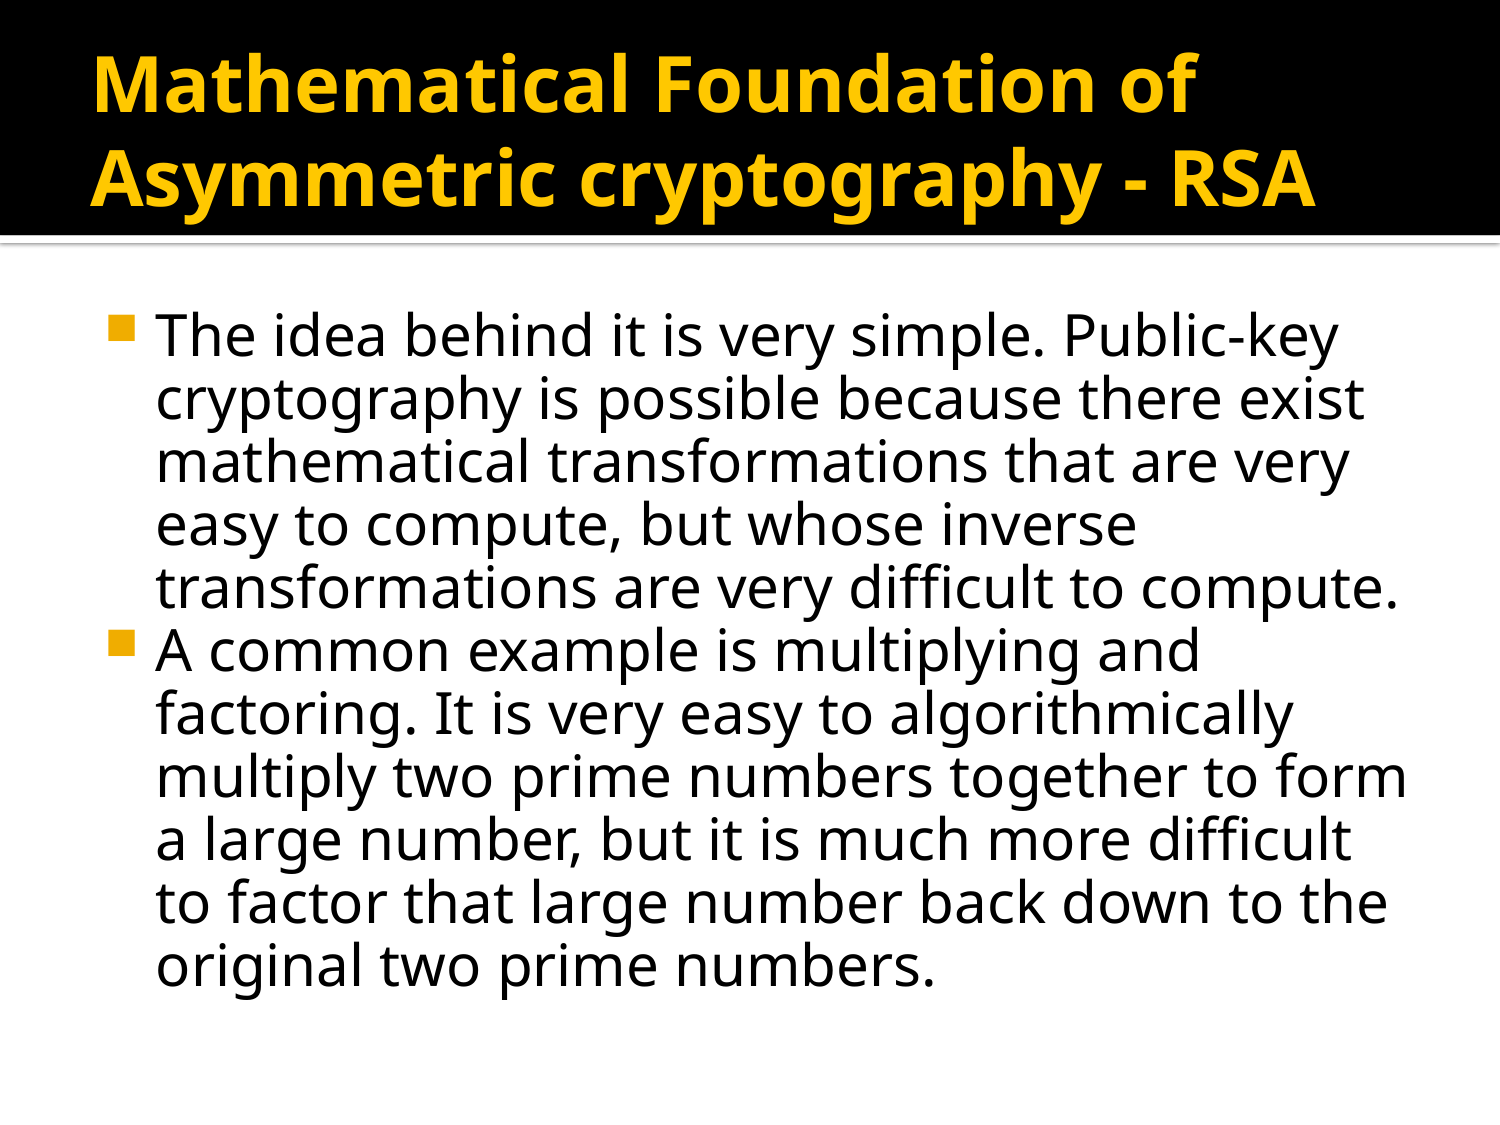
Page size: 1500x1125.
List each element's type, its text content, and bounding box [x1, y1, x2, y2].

list The idea behind it is very simple. Public-key cryptography is possible because there exist mathematical transformations that are very easy to compute, but whose inverse transformations are very difficult to compute. A common example is multiplying and factoring. It is very easy to algorithmically multiply two prime numbers together to form a large number, but it is much more difficult to factor that large number back down to the original two prime numbers. [74, 290, 1426, 1051]
title Mathematical Foundation of Asymmetric cryptography - RSA [75, 25, 1425, 231]
